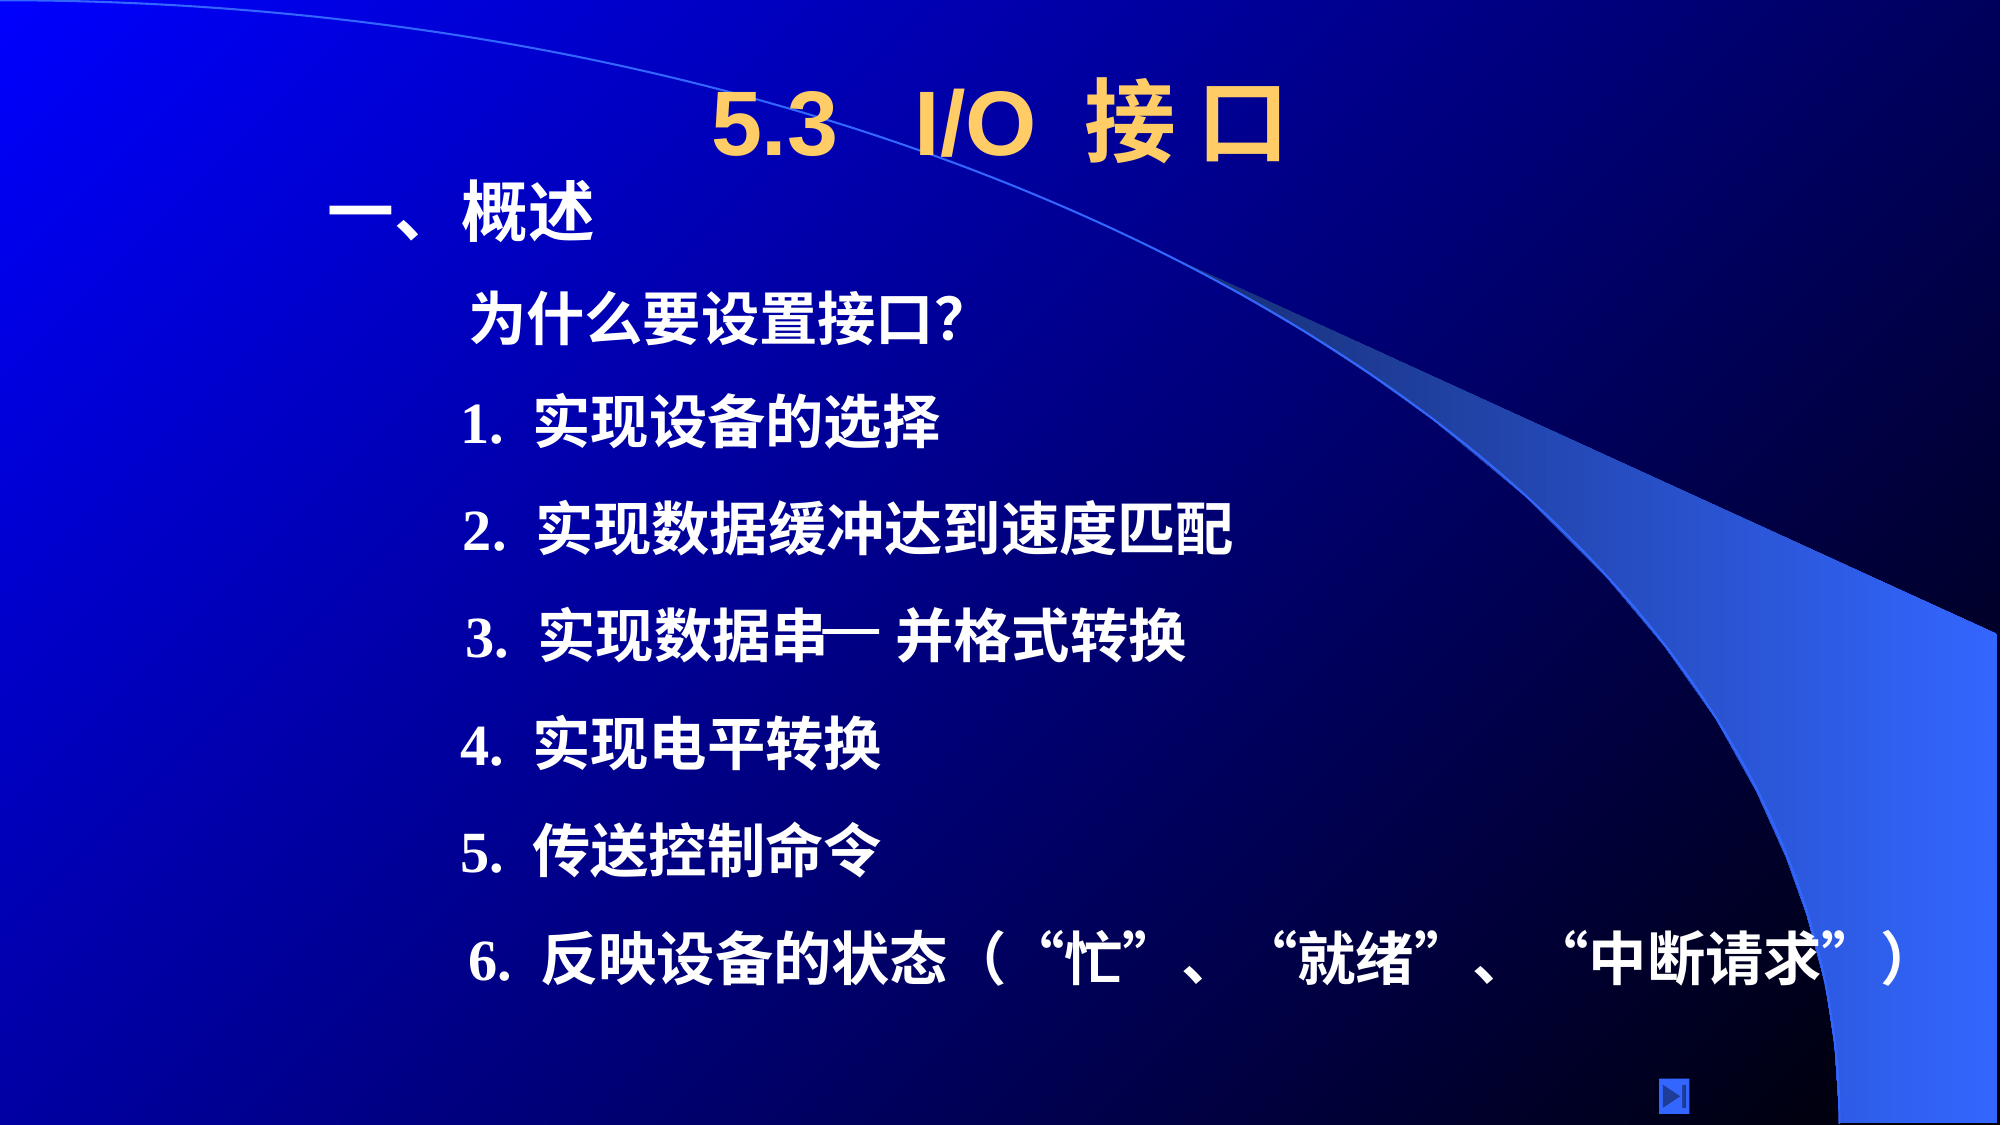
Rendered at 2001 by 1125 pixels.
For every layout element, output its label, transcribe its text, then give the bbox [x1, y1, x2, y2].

text_box 1. 实现设备的选择 [445, 377, 956, 463]
text_box 4. 实现电平转换 [445, 699, 897, 785]
title 5.3 I/O 接 口 [362, 24, 1638, 213]
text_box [448, 592, 1204, 679]
text_box 2. 实现数据缓冲达到速度匹配 [448, 484, 1249, 570]
text_box 一、概述 [313, 162, 610, 258]
text_box 5. 传送控制命令 [445, 807, 897, 892]
text_box [1659, 1078, 1690, 1114]
text_box 6. 反映设备的状态（“忙”、“就绪”、“中断请求”） [453, 914, 1954, 1000]
text_box 为什么要设置接口？ [453, 275, 1008, 360]
